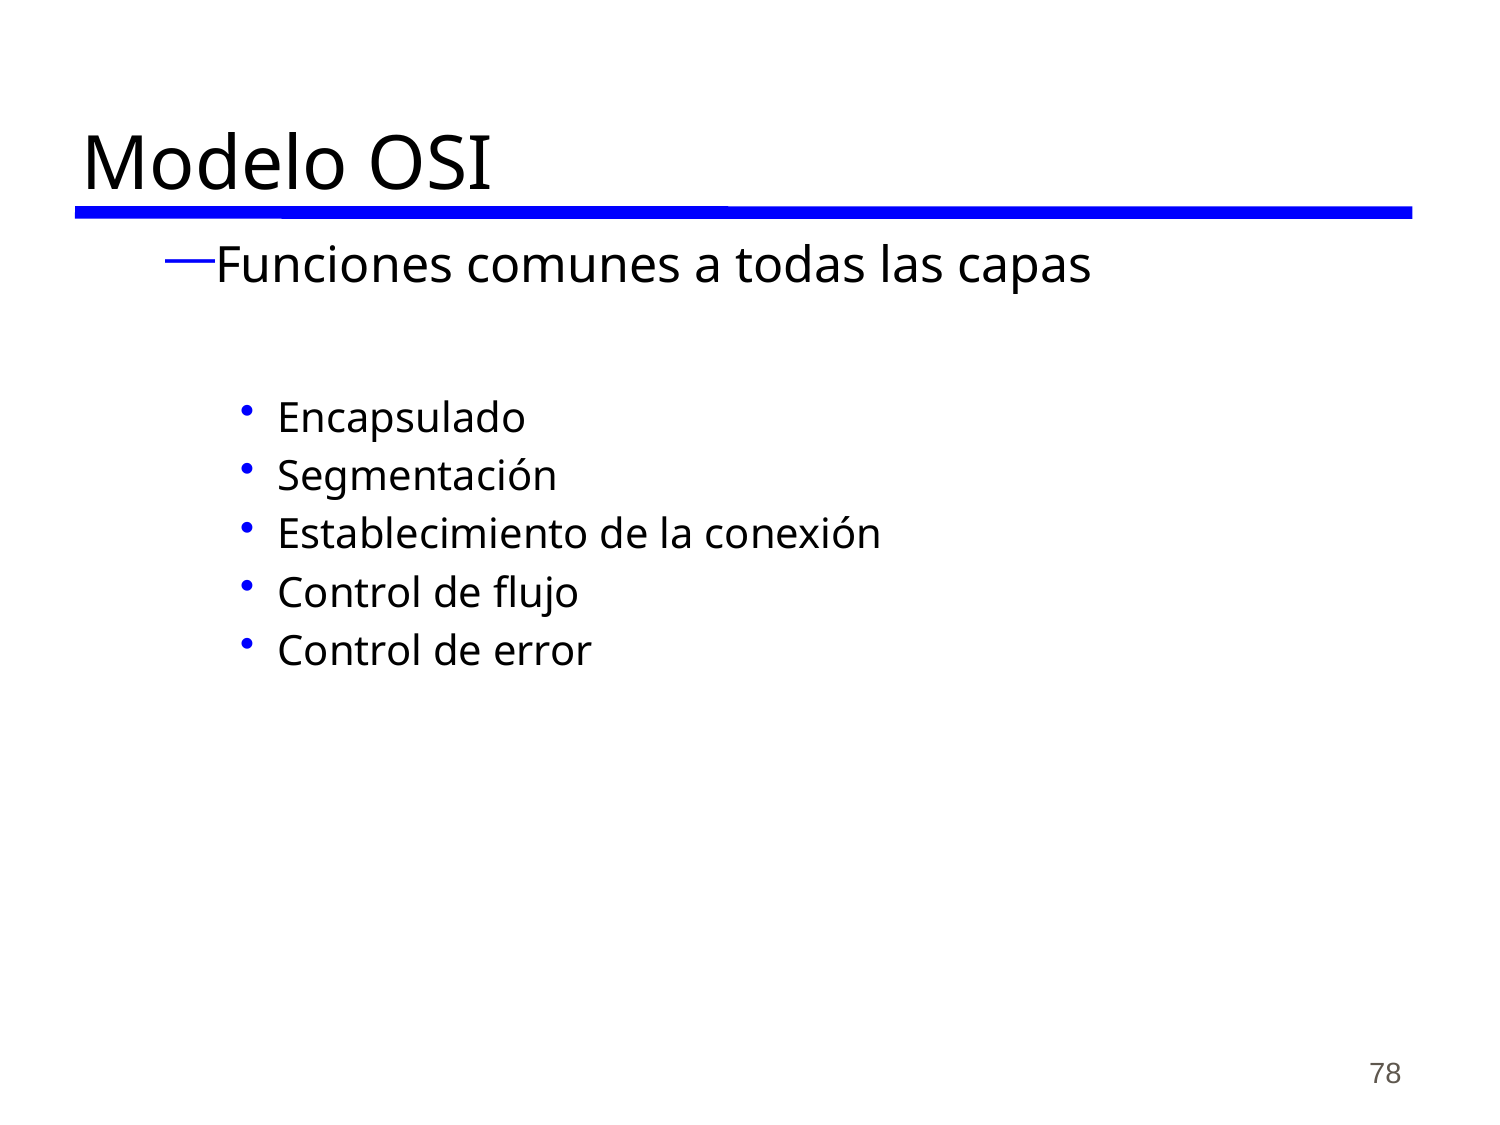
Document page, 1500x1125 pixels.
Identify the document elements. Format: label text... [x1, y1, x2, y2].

title Modelo OSI [66, 24, 1413, 213]
list Funciones comunes a todas las capas Encapsulado Segmentación Establecimiento de la conexión Control de flujo Control de error [75, 224, 1417, 994]
slide_number 78 [1104, 1021, 1417, 1097]
